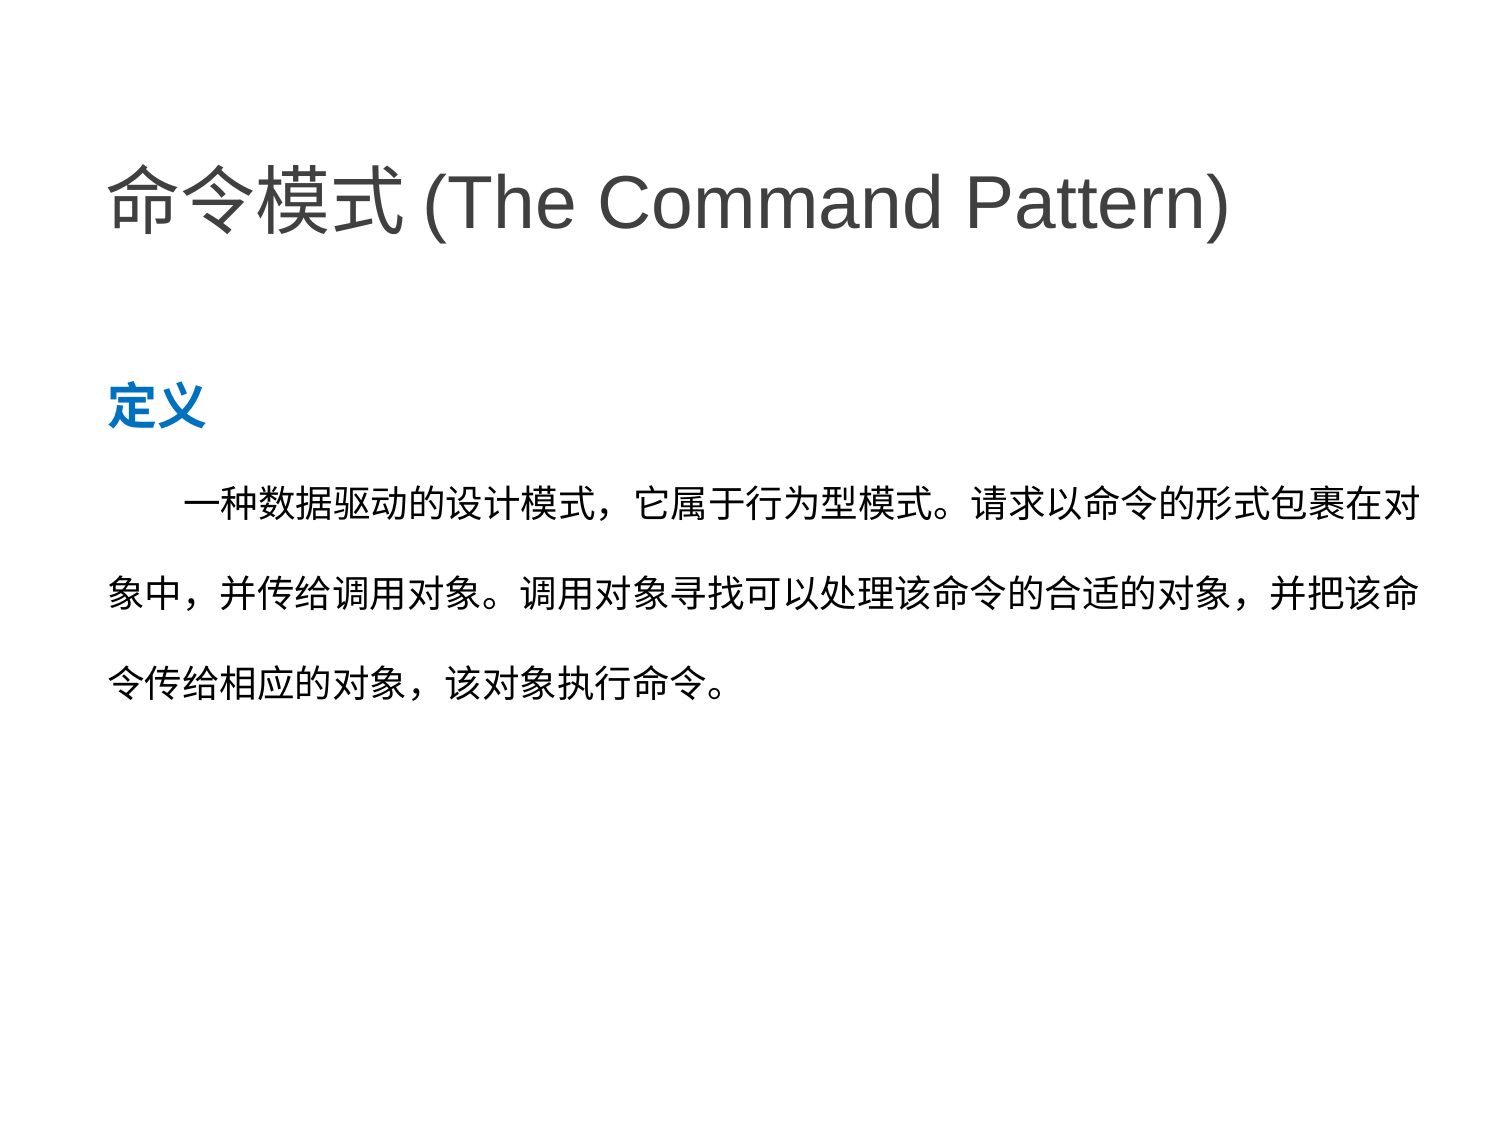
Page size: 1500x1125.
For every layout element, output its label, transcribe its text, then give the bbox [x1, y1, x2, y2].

text_box 命令模式(The Command Pattern) [93, 108, 1388, 272]
text_box 定义 一种数据驱动的设计模式，它属于行为型模式。请求以命令的形式包裹在对象中，并传给调用对象。调用对象寻找可以处理该命令的合适的对象，并把该命令传给相应的对象，该对象执行命令。 [92, 337, 1461, 713]
